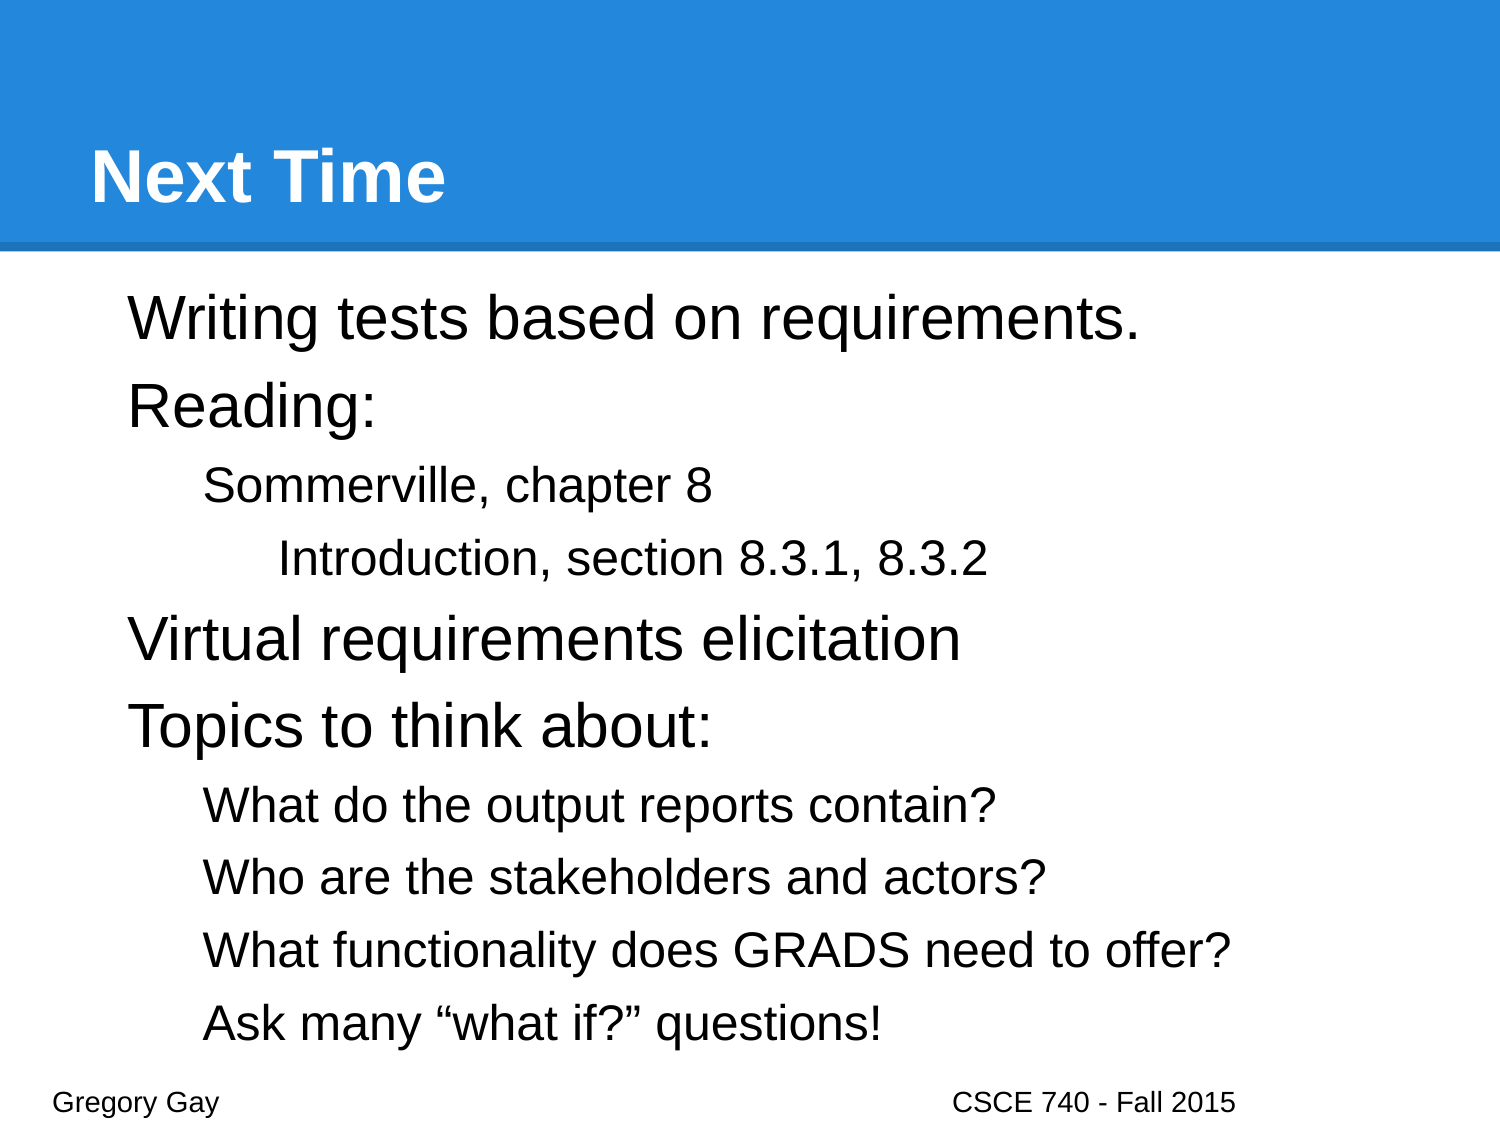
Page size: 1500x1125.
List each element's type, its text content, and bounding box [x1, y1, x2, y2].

text_box Gregory Gay CSCE 740 - Fall 2015 48 [37, 1068, 1463, 1114]
list Writing tests based on requirements. Reading: Sommerville, chapter 8 Introduction, section 8.3.1, 8.3.2 Virtual requirements elicitation Topics to think about: What do the output reports contain? Who are the stakeholders and actors? What functionality does GRADS need to offer? Ask many “what if?” questions! [75, 262, 1476, 1078]
title Next Time [75, 45, 1425, 233]
